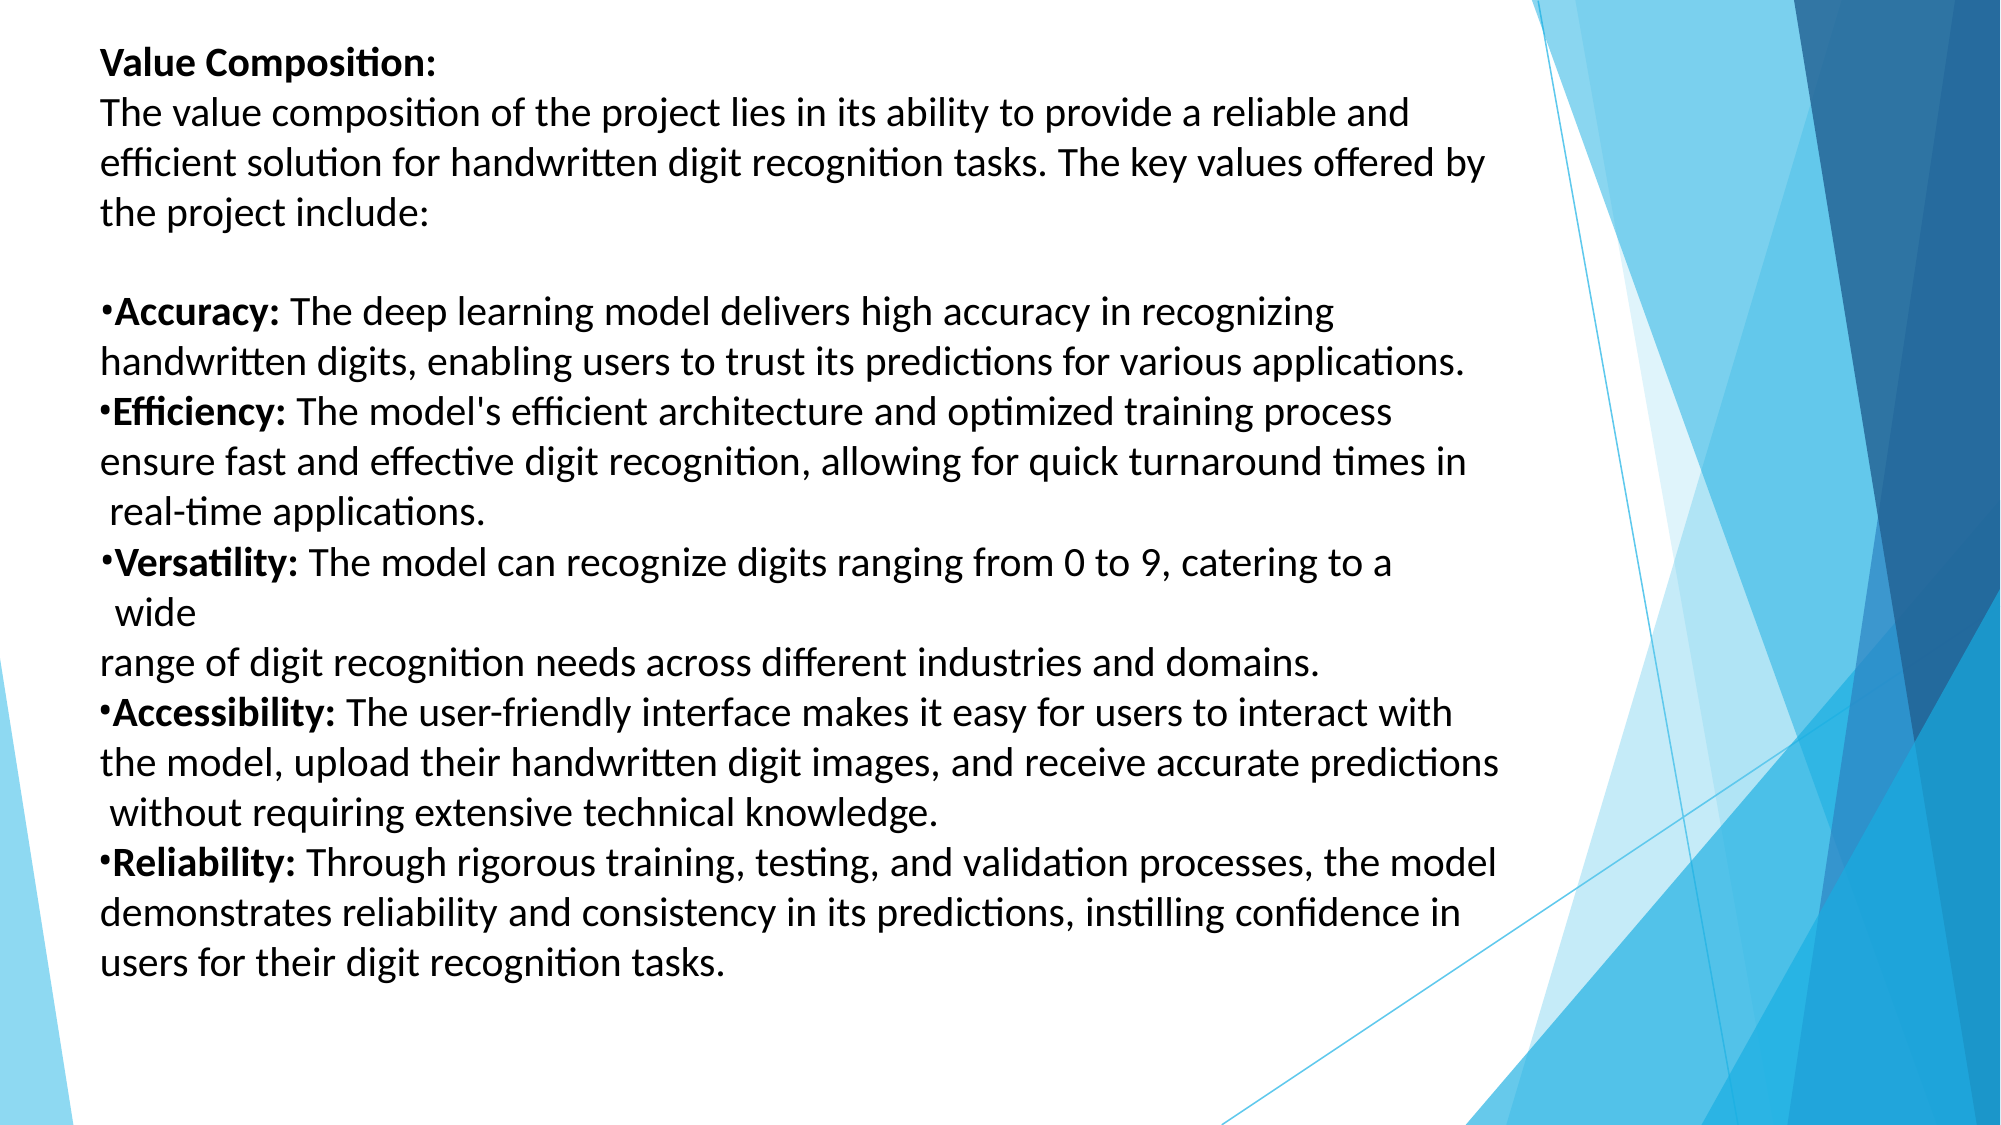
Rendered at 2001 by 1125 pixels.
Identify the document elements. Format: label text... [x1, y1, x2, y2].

text_box Value Composition: The value composition of the project lies in its ability to provide a reliable and efficient solution for handwritten digit recognition tasks. The key values offered by the project include: Accuracy: The deep learning model delivers high accuracy in recognizing handwritten digits, enabling users to trust its predictions for various applications. Efficiency: The model's efficient architecture and optimized training process ensure fast and effective digit recognition, allowing for quick turnaround times in real-time applications. Versatility: The model can recognize digits ranging from 0 to 9, catering to a wide range of digit recognition needs across different industries and domains. Accessibility: The user-friendly interface makes it easy for users to interact with the model, upload their handwritten digit images, and receive accurate predictions without requiring extensive technical knowledge. Reliability: Through rigorous training, testing, and validation processes, the model demonstrates reliability and consistency in its predictions, instilling confidence in users for their digit recognition tasks. [97, 32, 1509, 985]
